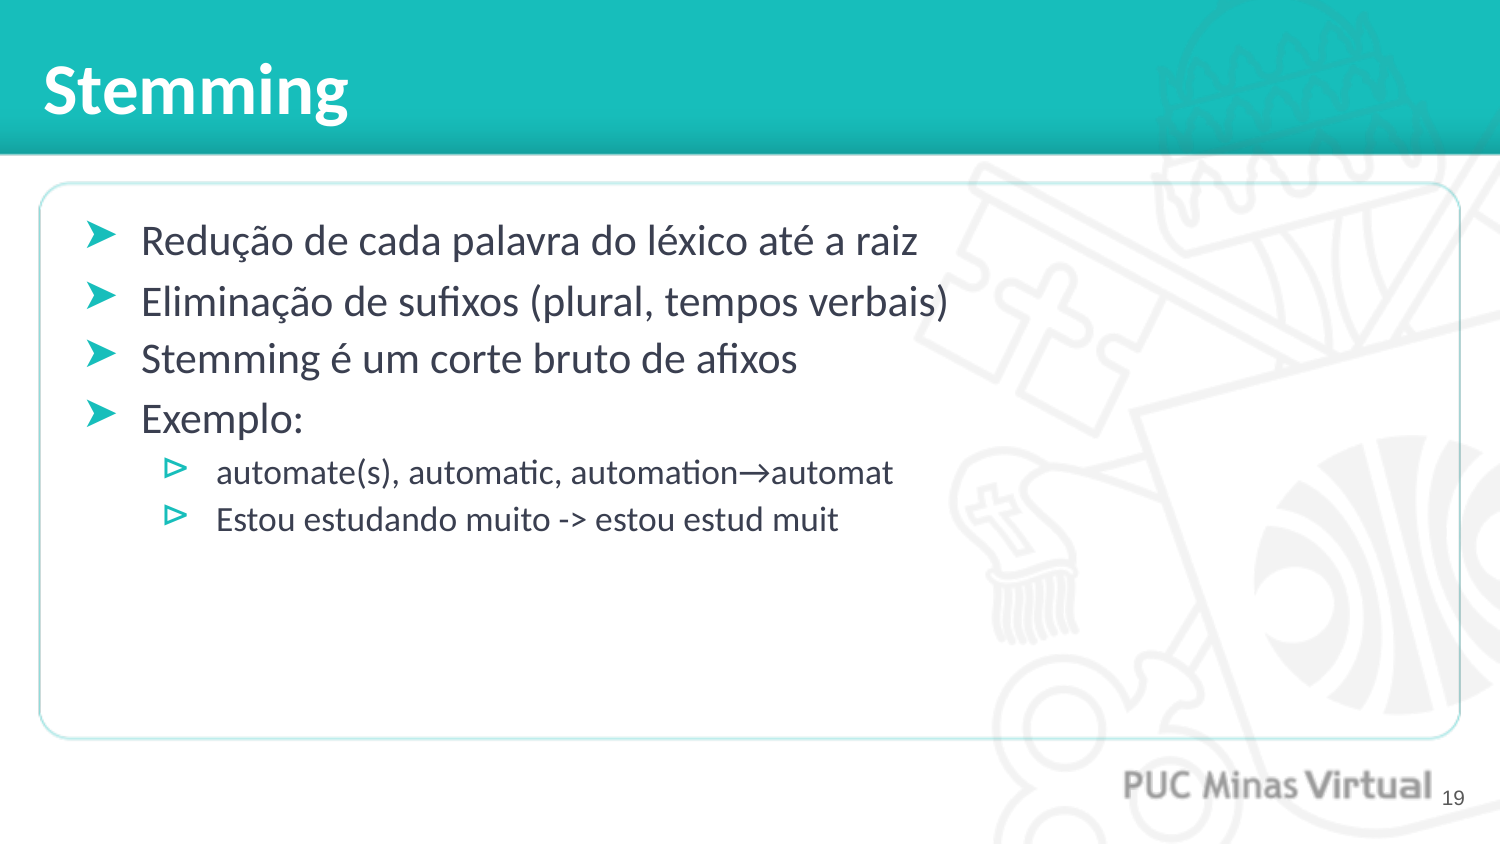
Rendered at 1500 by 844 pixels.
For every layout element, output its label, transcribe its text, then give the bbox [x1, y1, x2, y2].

slide_number ‹#› [1389, 764, 1480, 830]
title Stemming [28, 7, 1073, 163]
list Redução de cada palavra do léxico até a raiz Eliminação de sufixos (plural, tempos verbais) Stemming é um corte bruto de afixos Exemplo: automate(s), automatic, automation→automat Estou estudando muito -> estou estud muit [51, 189, 1449, 728]
picture [0, 0, 1500, 844]
